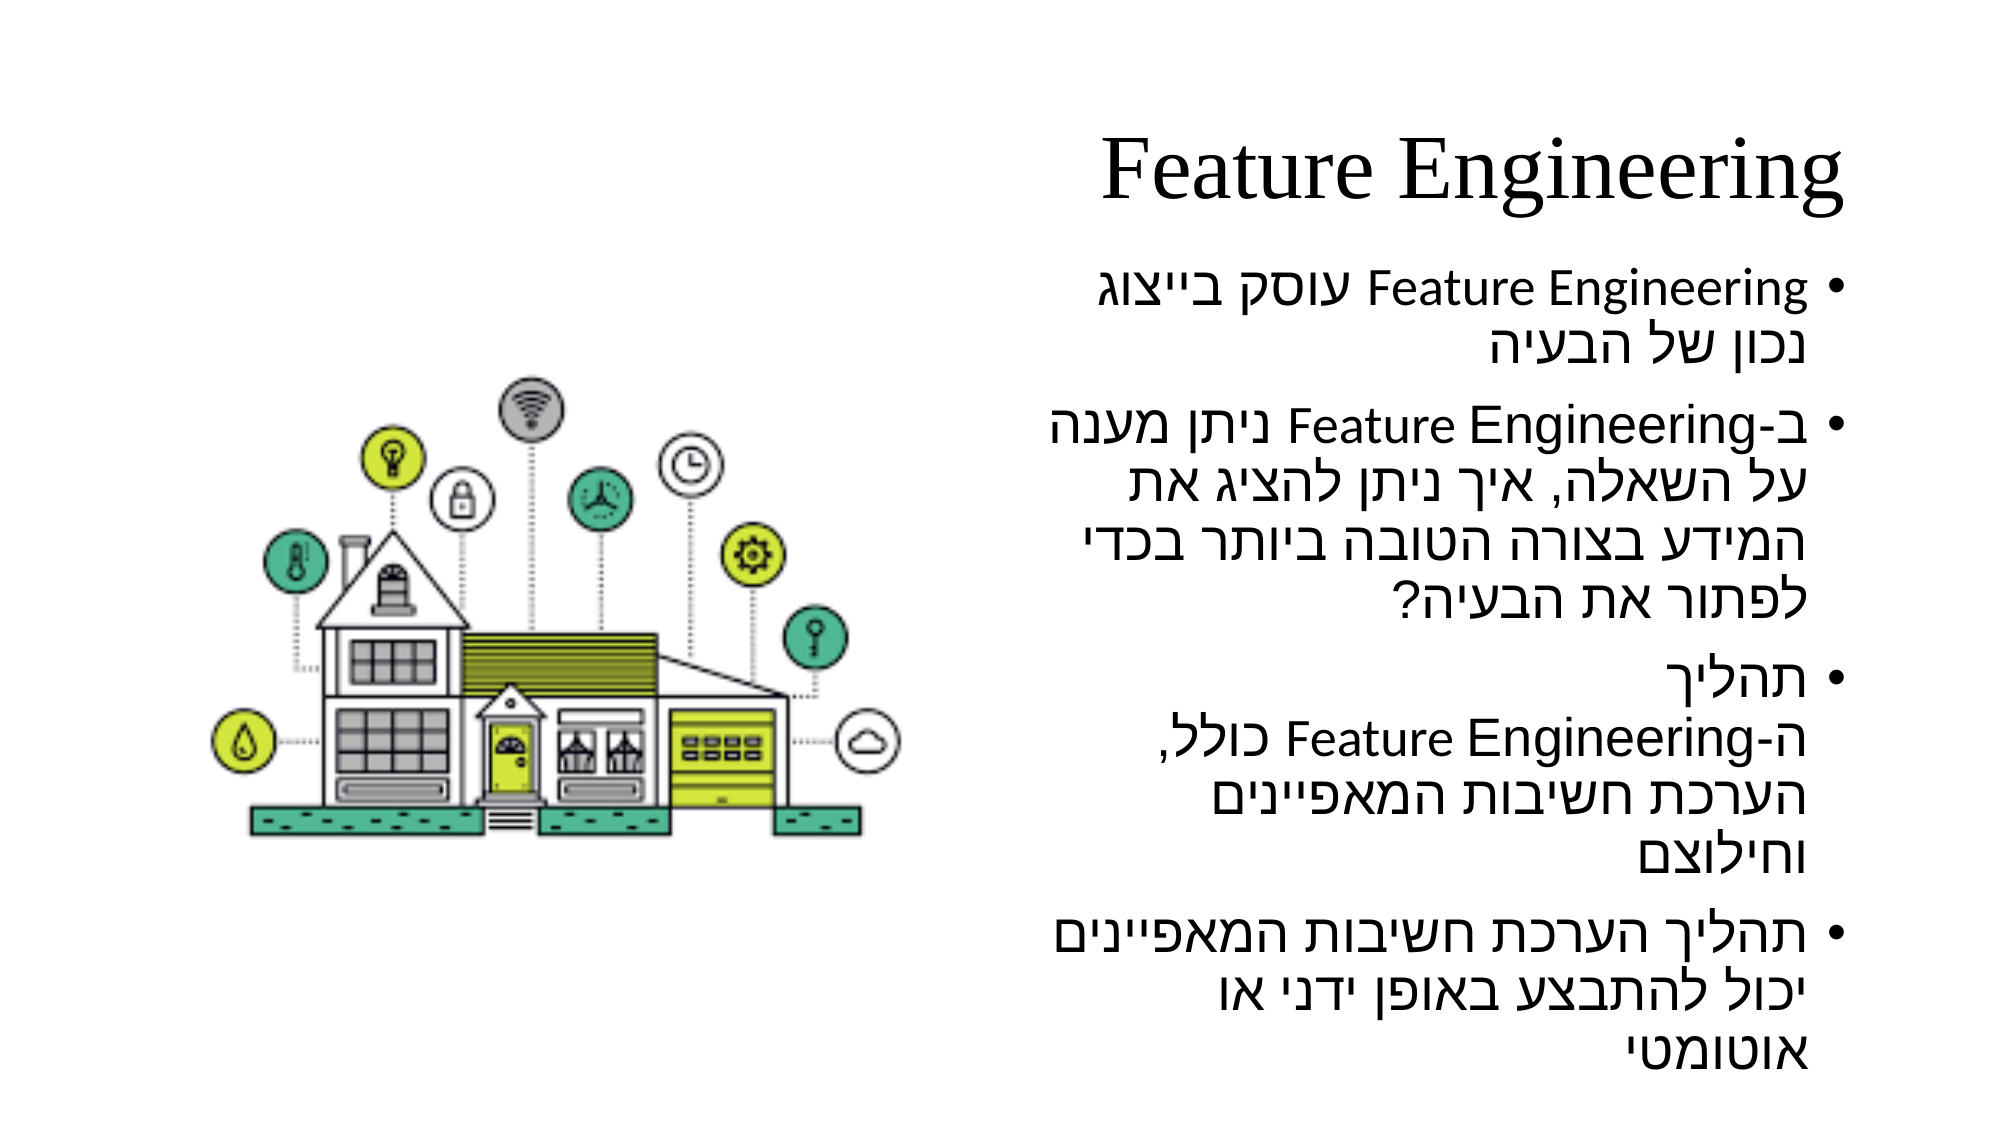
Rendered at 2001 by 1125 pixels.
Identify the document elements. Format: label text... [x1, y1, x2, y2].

picture [114, 304, 1000, 912]
list Feature Engineering עוסק בייצוג נכון של הבעיה ב-Feature Engineering ניתן מענה על השאלה, איך ניתן להציג את המידע בצורה הטובה ביותר בכדי לפתור את הבעיה? תהליך ה-Feature Engineering כולל, הערכת חשיבות המאפיינים וחילוצם תהליך הערכת חשיבות המאפיינים יכול להתבצע באופן ידני או אוטומטי [1020, 250, 1862, 965]
title Feature Engineering [137, 59, 1863, 278]
